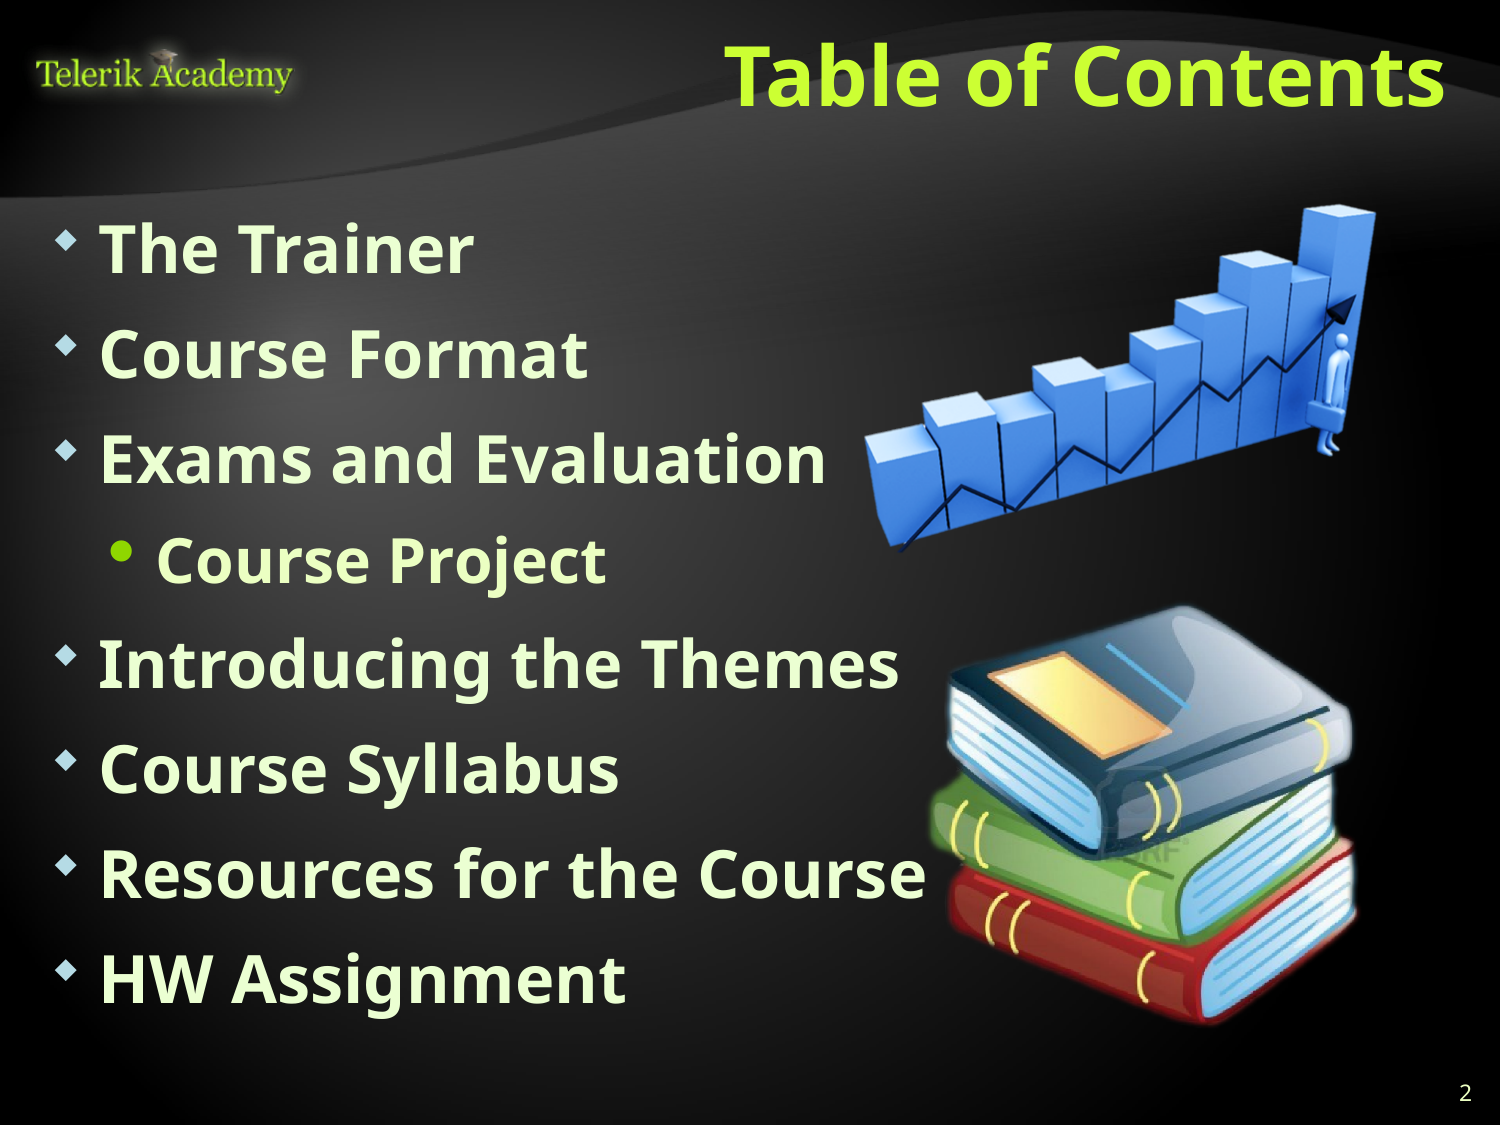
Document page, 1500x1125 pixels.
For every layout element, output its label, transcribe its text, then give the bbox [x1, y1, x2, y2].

slide_number 2 [1412, 1074, 1488, 1113]
picture [0, 0, 1500, 1125]
list The Trainer Course Format Exams and Evaluation Course Project Introducing the Themes Course Syllabus Resources for the Course HW Assignment [37, 199, 1463, 1075]
title Table of Contents [300, 12, 1463, 150]
